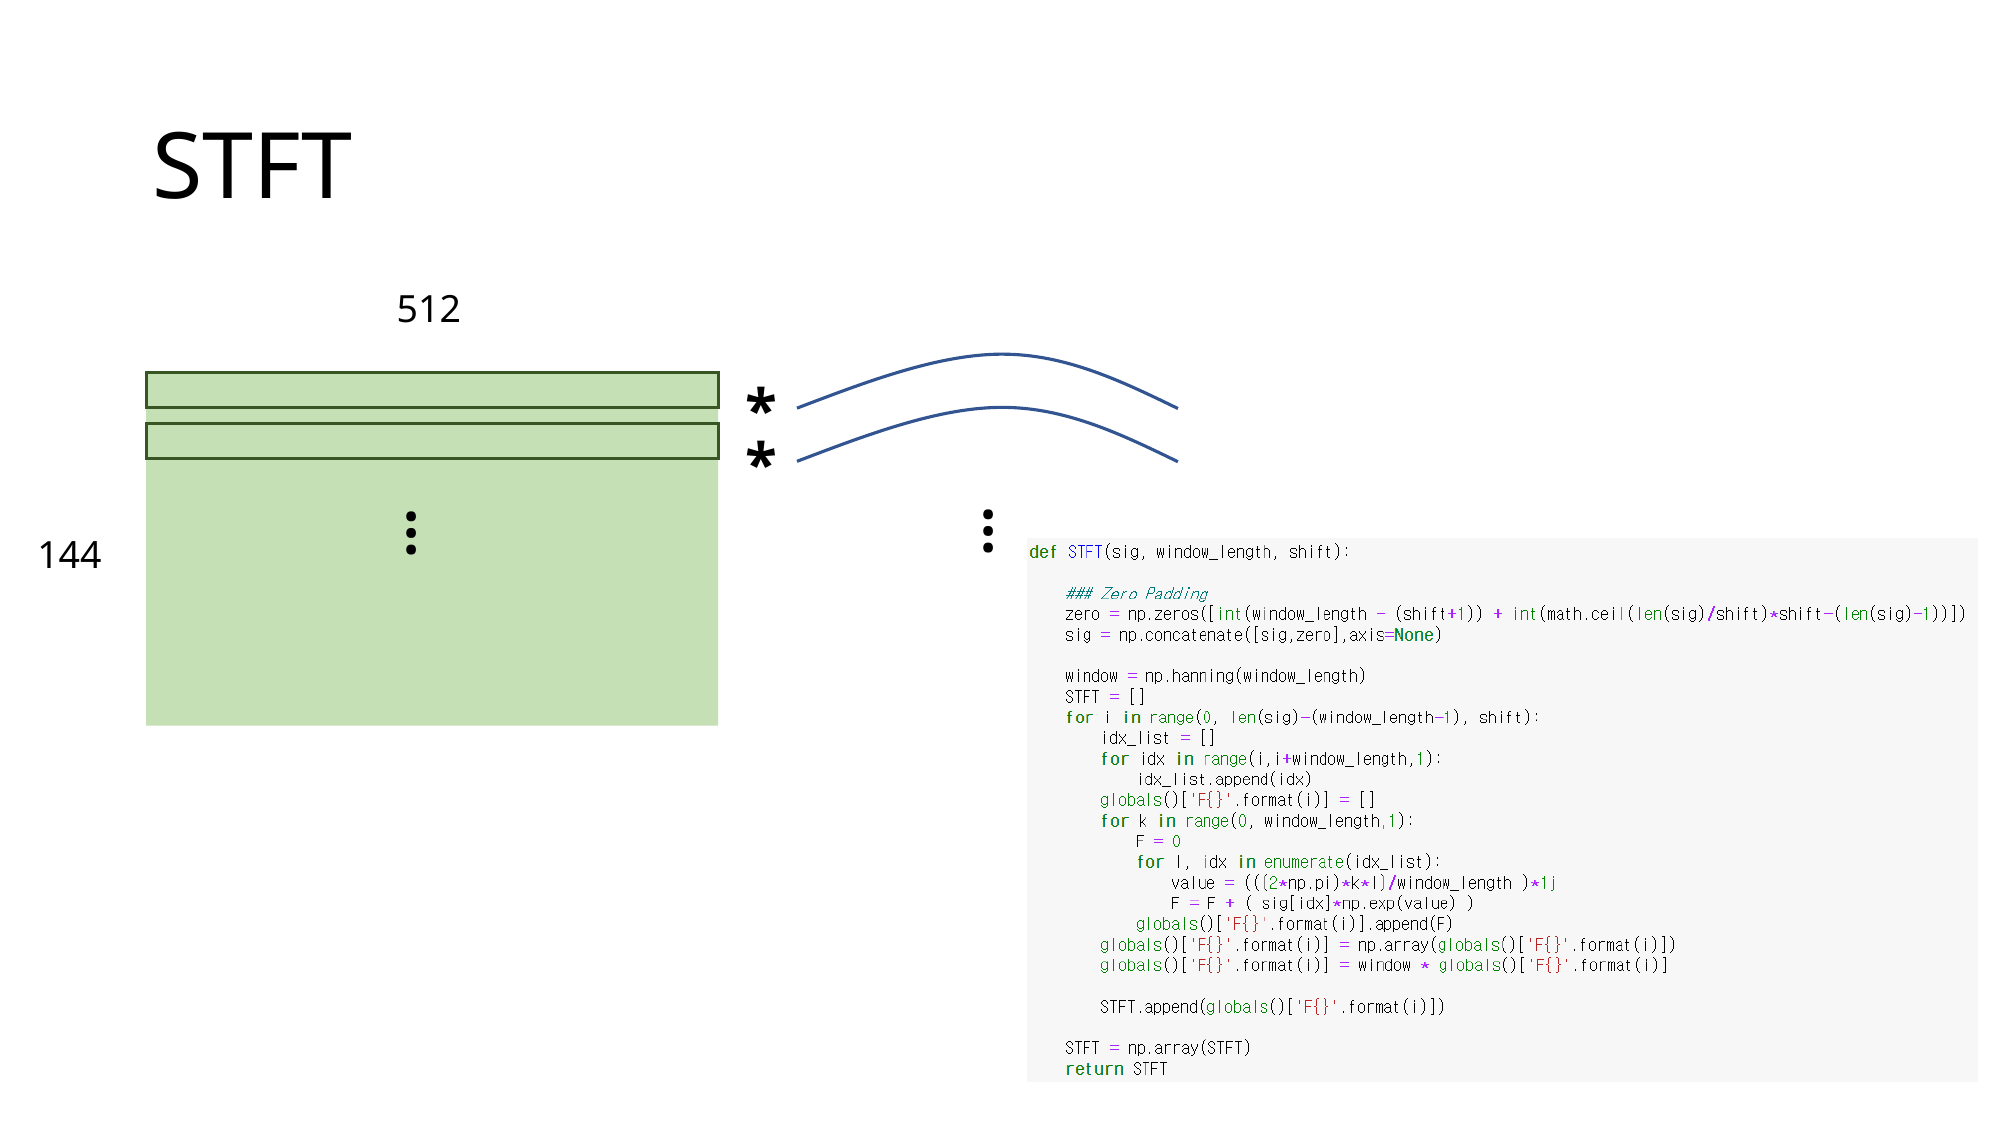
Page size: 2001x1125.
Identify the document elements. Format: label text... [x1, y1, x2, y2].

picture [1027, 538, 1978, 1082]
title STFT [137, 59, 1863, 278]
text_box [864, 353, 1179, 410]
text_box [22, 277, 719, 726]
text_box … [949, 491, 1051, 577]
text_box [796, 406, 1179, 463]
text_box * [730, 365, 864, 451]
text_box * [730, 451, 864, 505]
